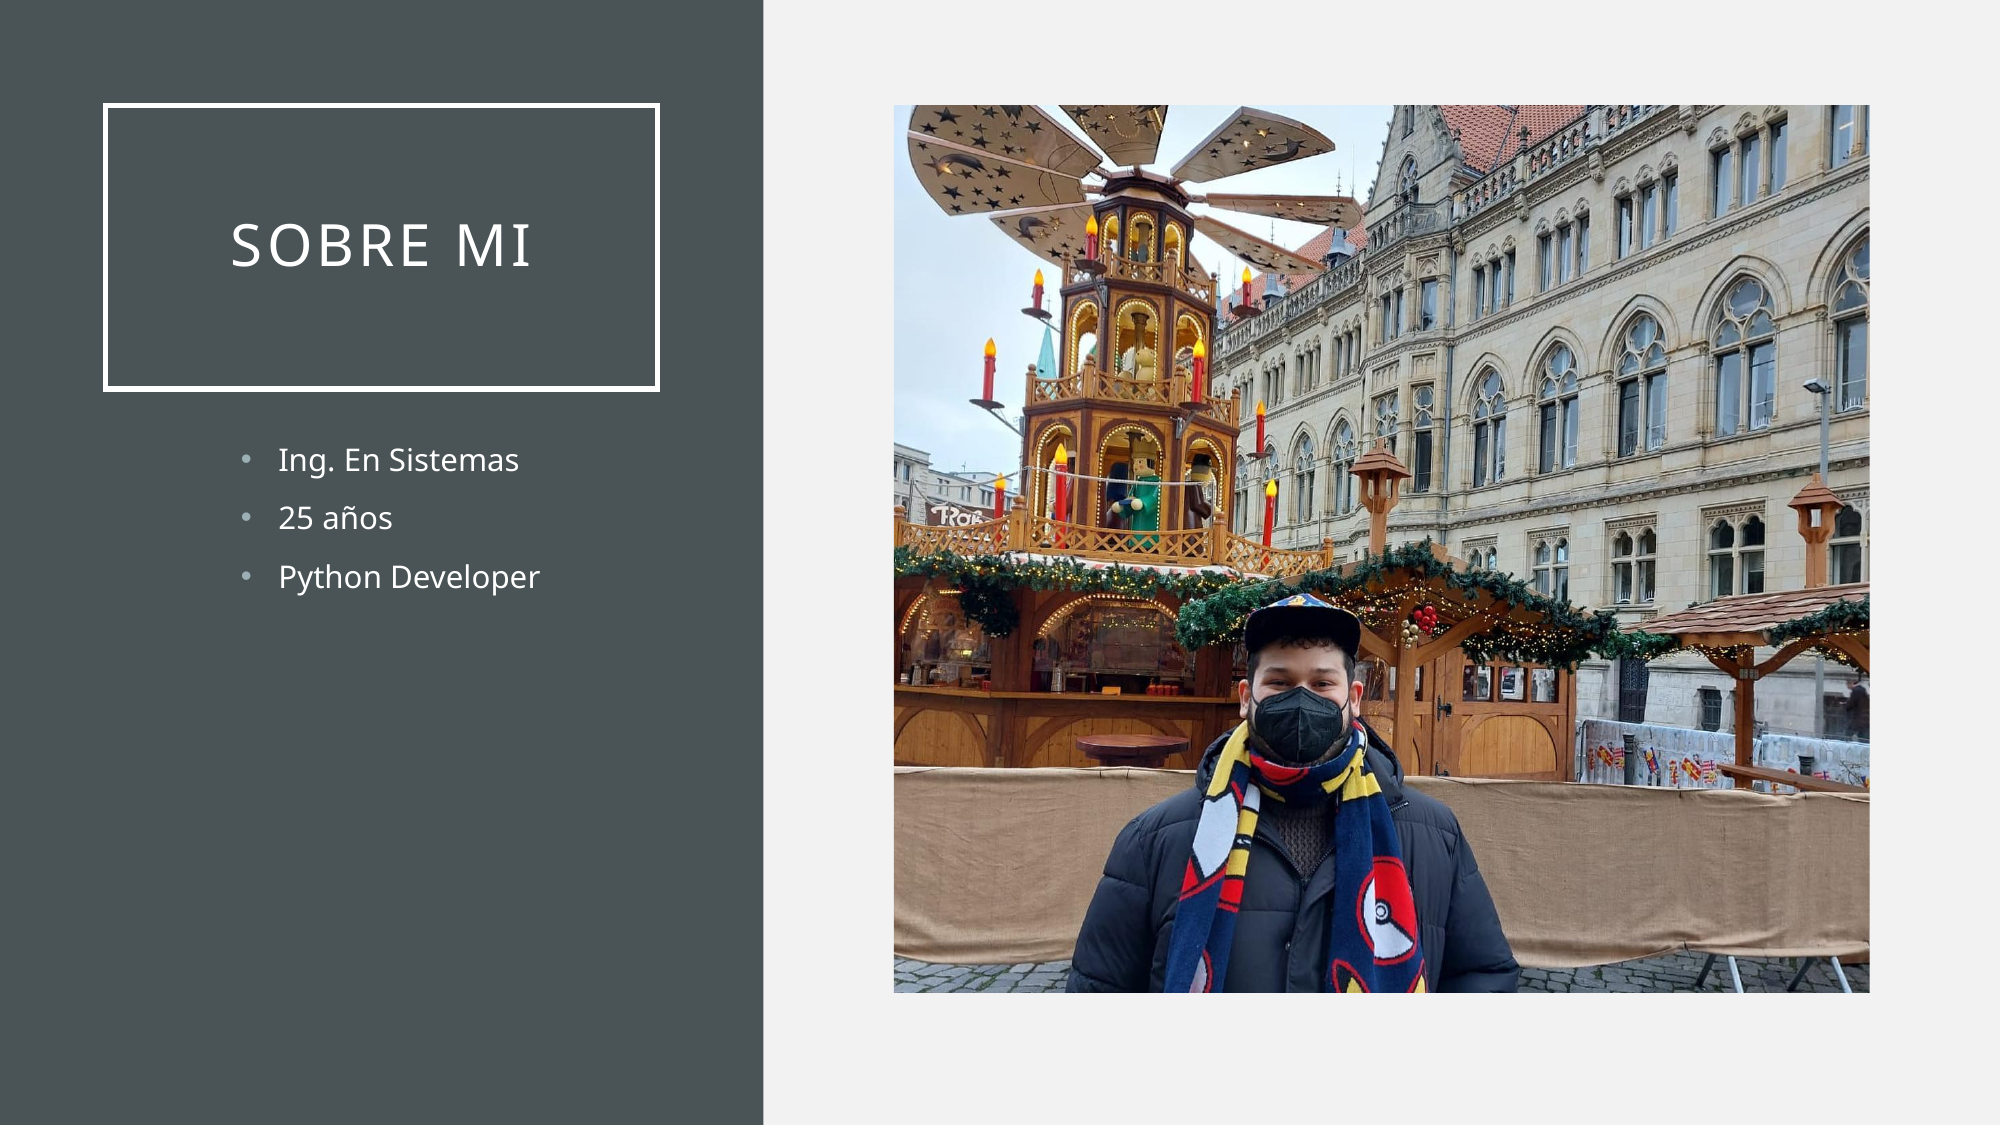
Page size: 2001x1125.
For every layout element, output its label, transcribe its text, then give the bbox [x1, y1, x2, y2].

list Ing. En Sistemas 25 años Python Developer [105, 432, 658, 994]
text_box [764, 0, 2000, 1125]
picture [893, 105, 1870, 993]
text_box [0, 0, 764, 1125]
title Sobre mi [103, 103, 660, 392]
